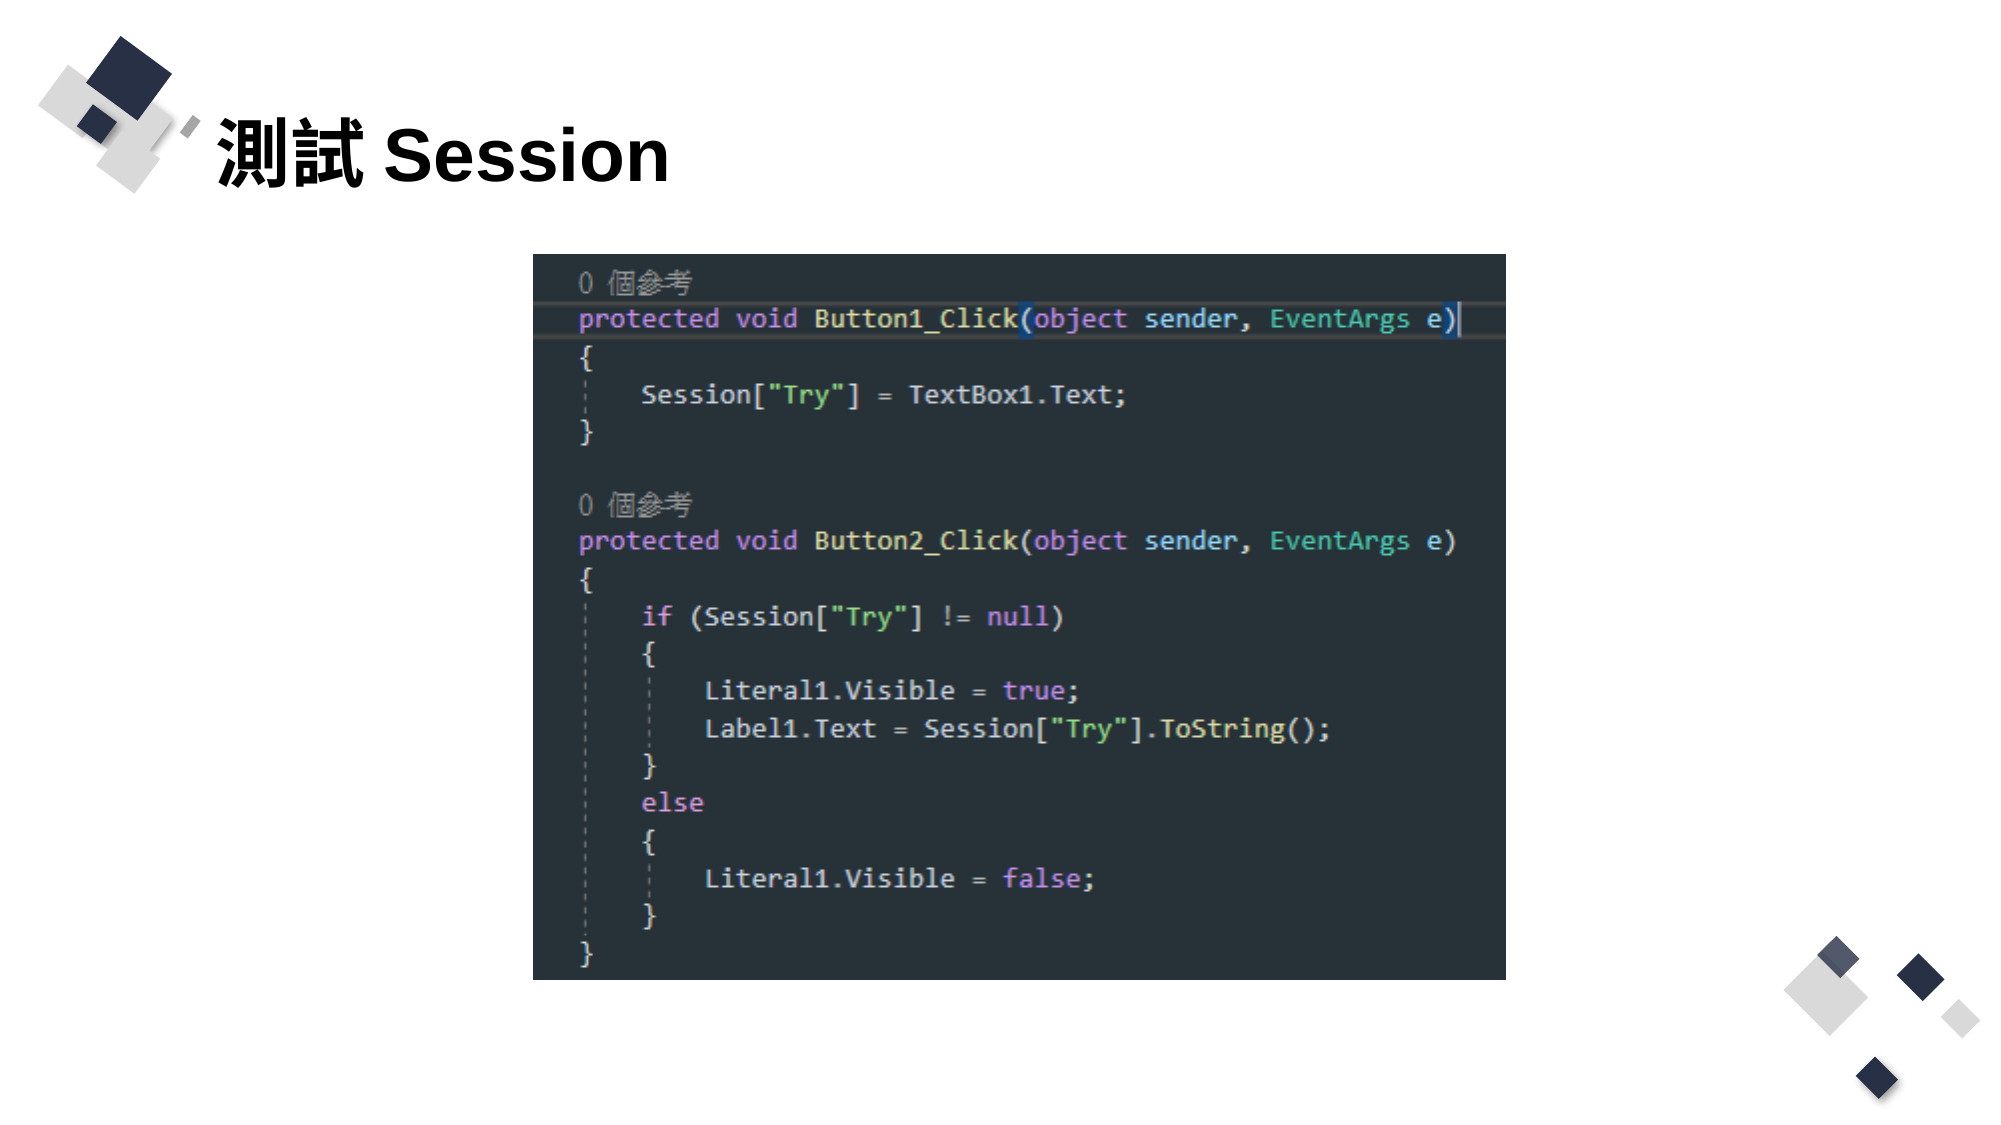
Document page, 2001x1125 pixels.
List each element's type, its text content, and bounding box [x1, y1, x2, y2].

picture [533, 254, 1506, 980]
title 測試Session [200, 59, 1783, 255]
